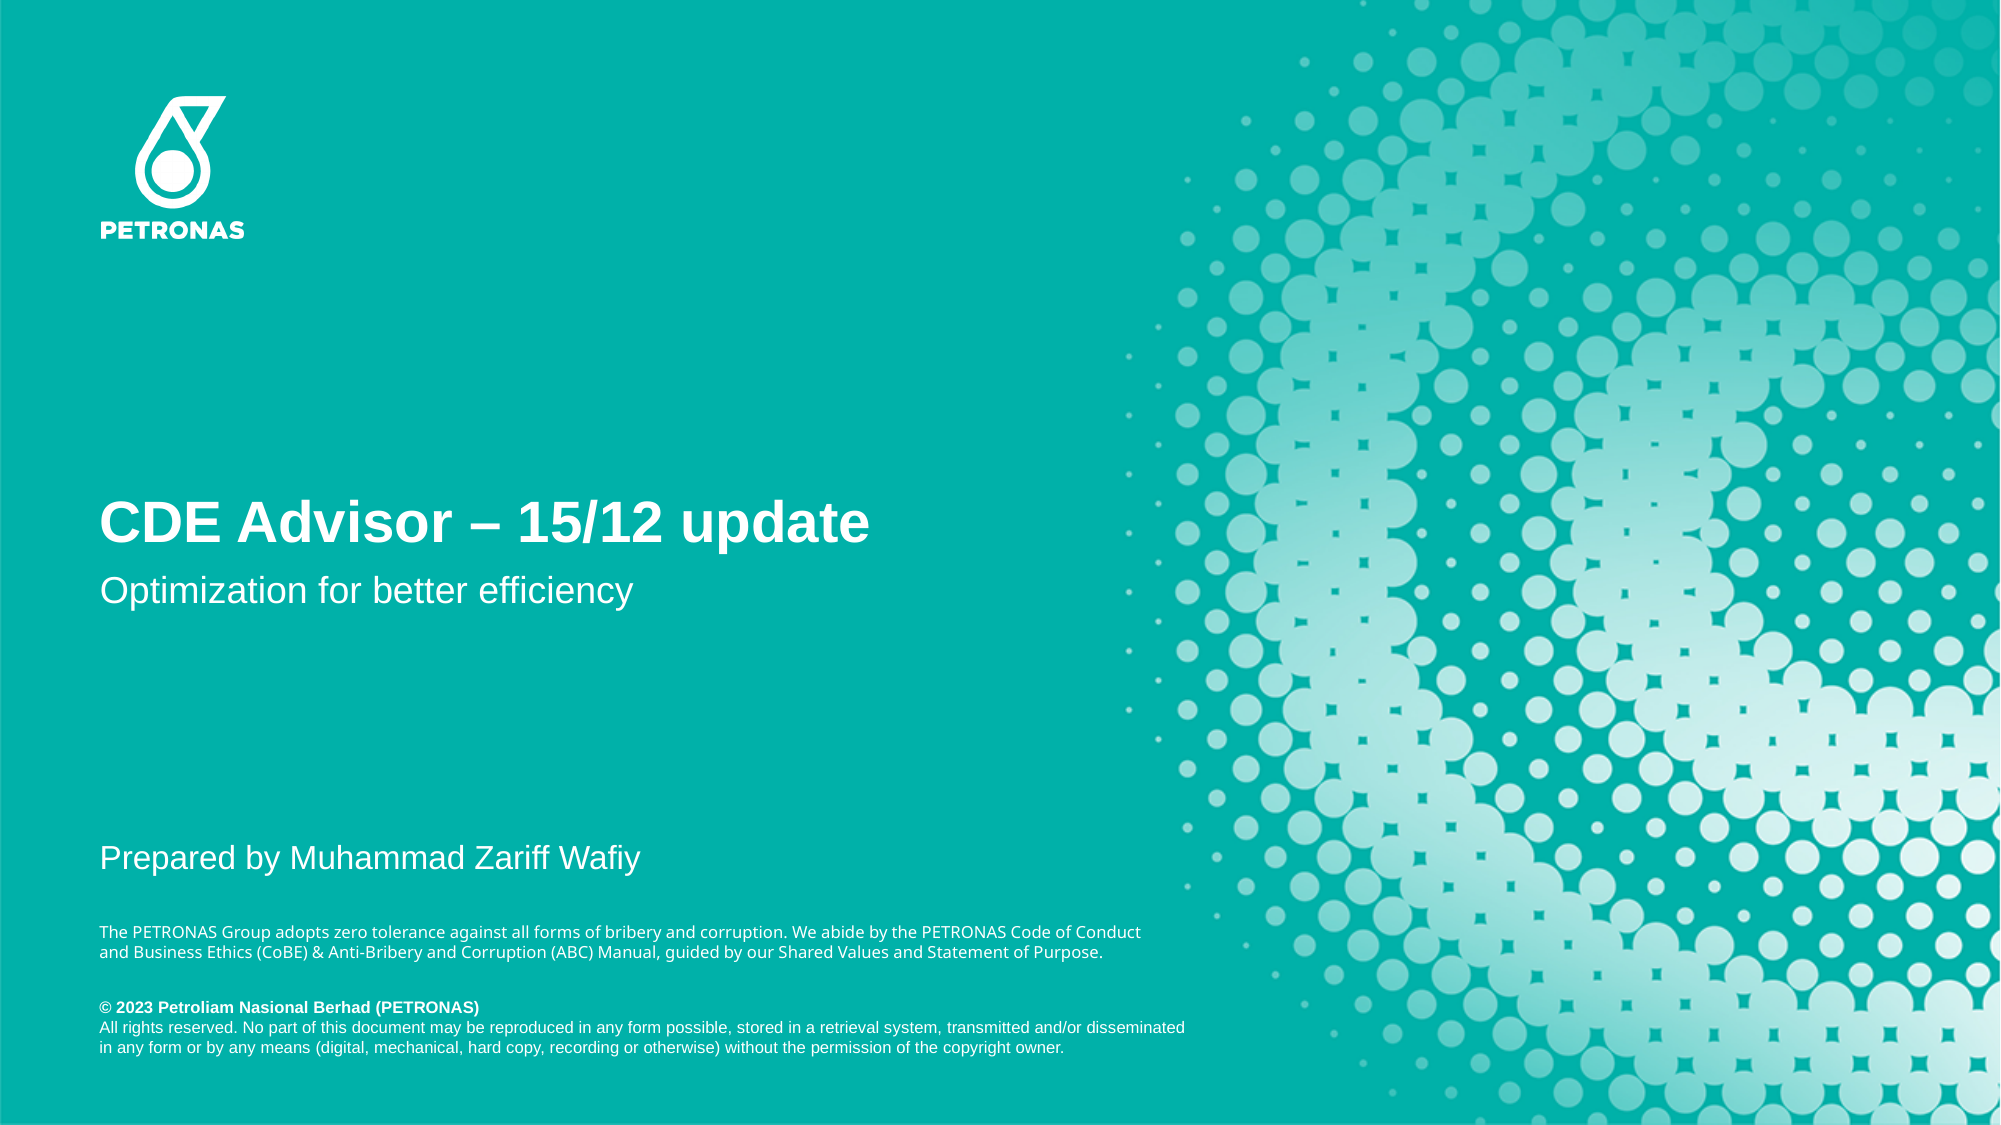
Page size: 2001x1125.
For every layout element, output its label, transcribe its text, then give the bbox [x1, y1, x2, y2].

picture [0, 0, 2001, 1125]
text_box Prepared by Muhammad Zariff Wafiy [84, 828, 812, 876]
subtitle Optimization for better efficiency [84, 563, 1244, 732]
title CDE Advisor – 15/12 update [84, 276, 1916, 563]
